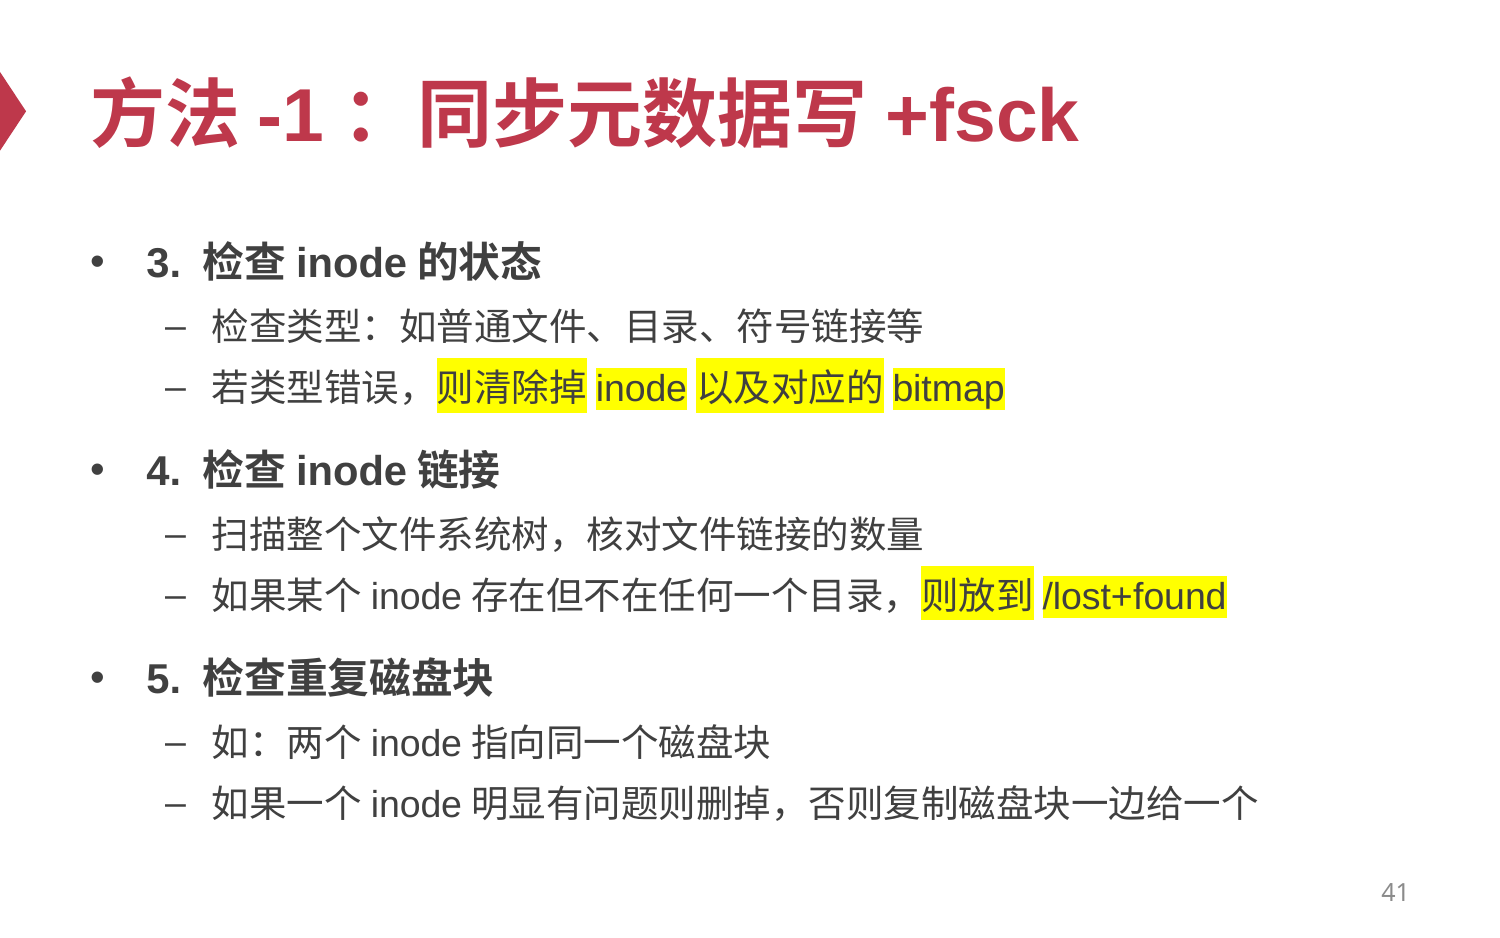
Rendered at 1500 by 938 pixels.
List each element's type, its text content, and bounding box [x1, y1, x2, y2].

list 3. 检查inode的状态 检查类型：如普通文件、目录、符号链接等 若类型错误，则清除掉inode以及对应的bitmap 4. 检查inode链接 扫描整个文件系统树，核对文件链接的数量 如果某个inode存在但不在任何一个目录，则放到/lost+found 5. 检查重复磁盘块 如：两个inode指向同一个磁盘块 如果一个inode明显有问题则删掉，否则复制磁盘块一边给一个 [75, 218, 1425, 838]
title 方法-1：同步元数据写+fsck [75, 37, 1425, 186]
slide_number 41 [1074, 868, 1425, 919]
